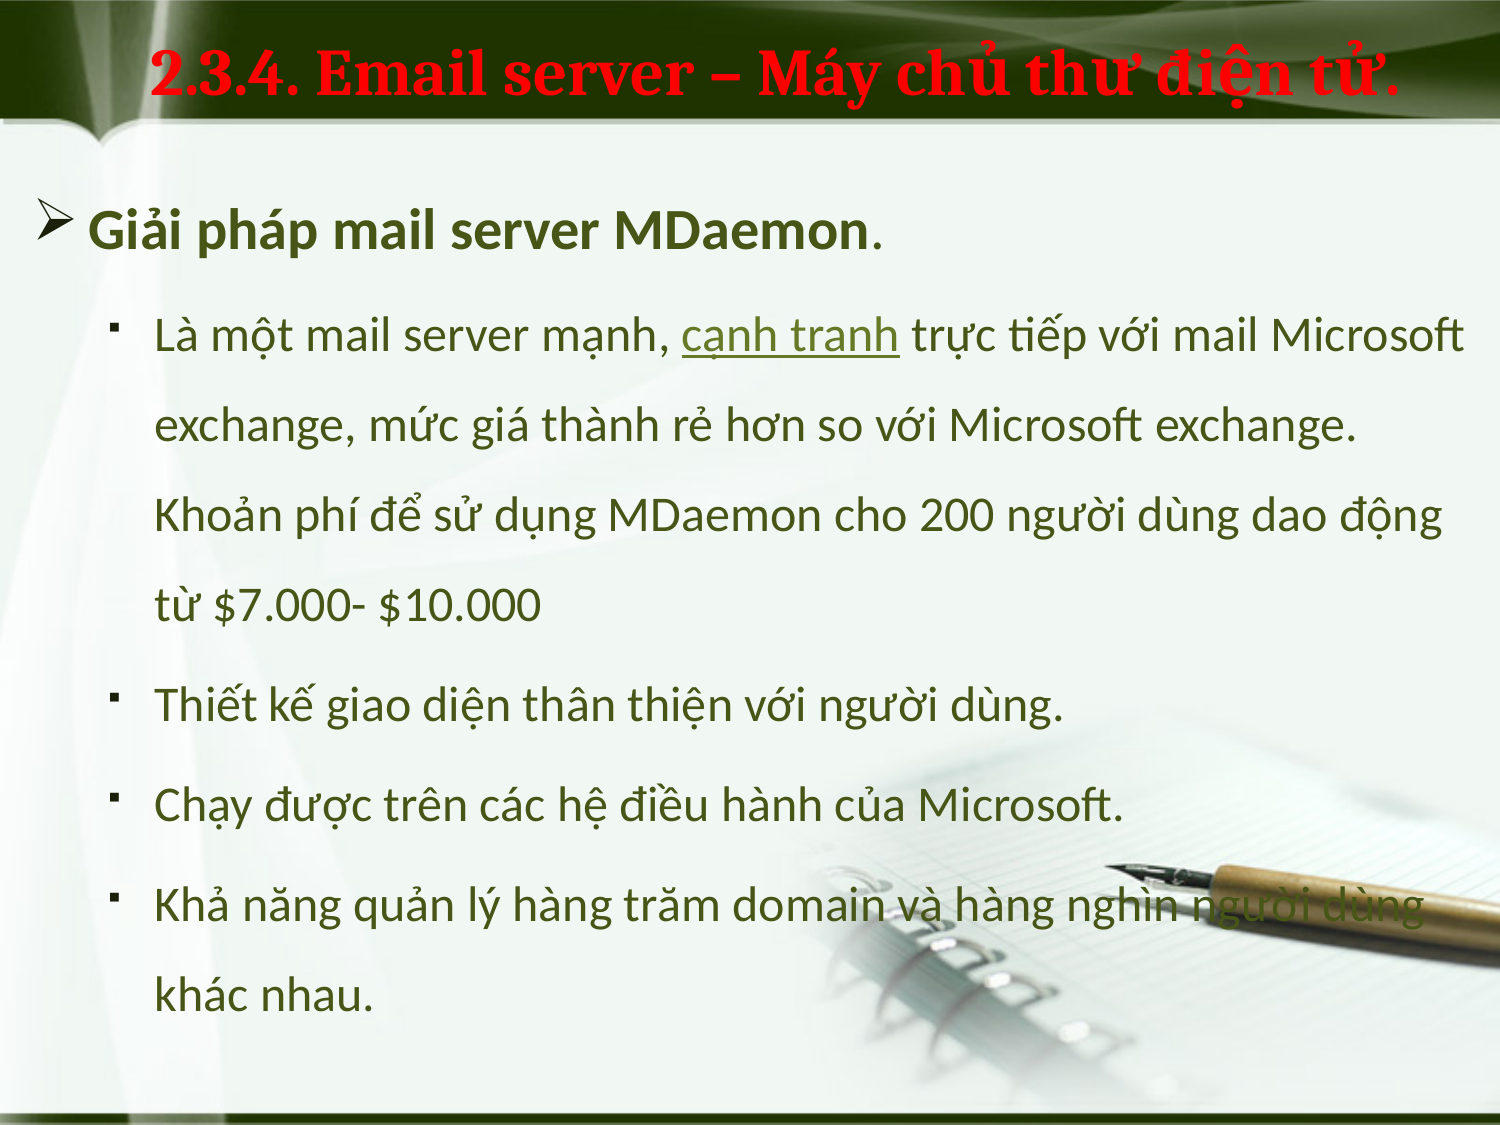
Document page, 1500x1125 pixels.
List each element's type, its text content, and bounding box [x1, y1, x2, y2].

title 2.3.4. Email server – Máy chủ thư điện tử. [135, 19, 1459, 120]
list Giải pháp mail server MDaemon. Là một mail server mạnh, cạnh tranh trực tiếp với mail Microsoft exchange, mức giá thành rẻ hơn so với Microsoft exchange. Khoản phí để sử dụng MDaemon cho 200 người dùng dao động từ $7.000- $10.000 Thiết kế giao diện thân thiện với người dùng. Chạy được trên các hệ điều hành của Microsoft. Khả năng quản lý hàng trăm domain và hàng nghìn người dùng khác nhau. [17, 149, 1483, 1106]
picture [0, 0, 1500, 1125]
